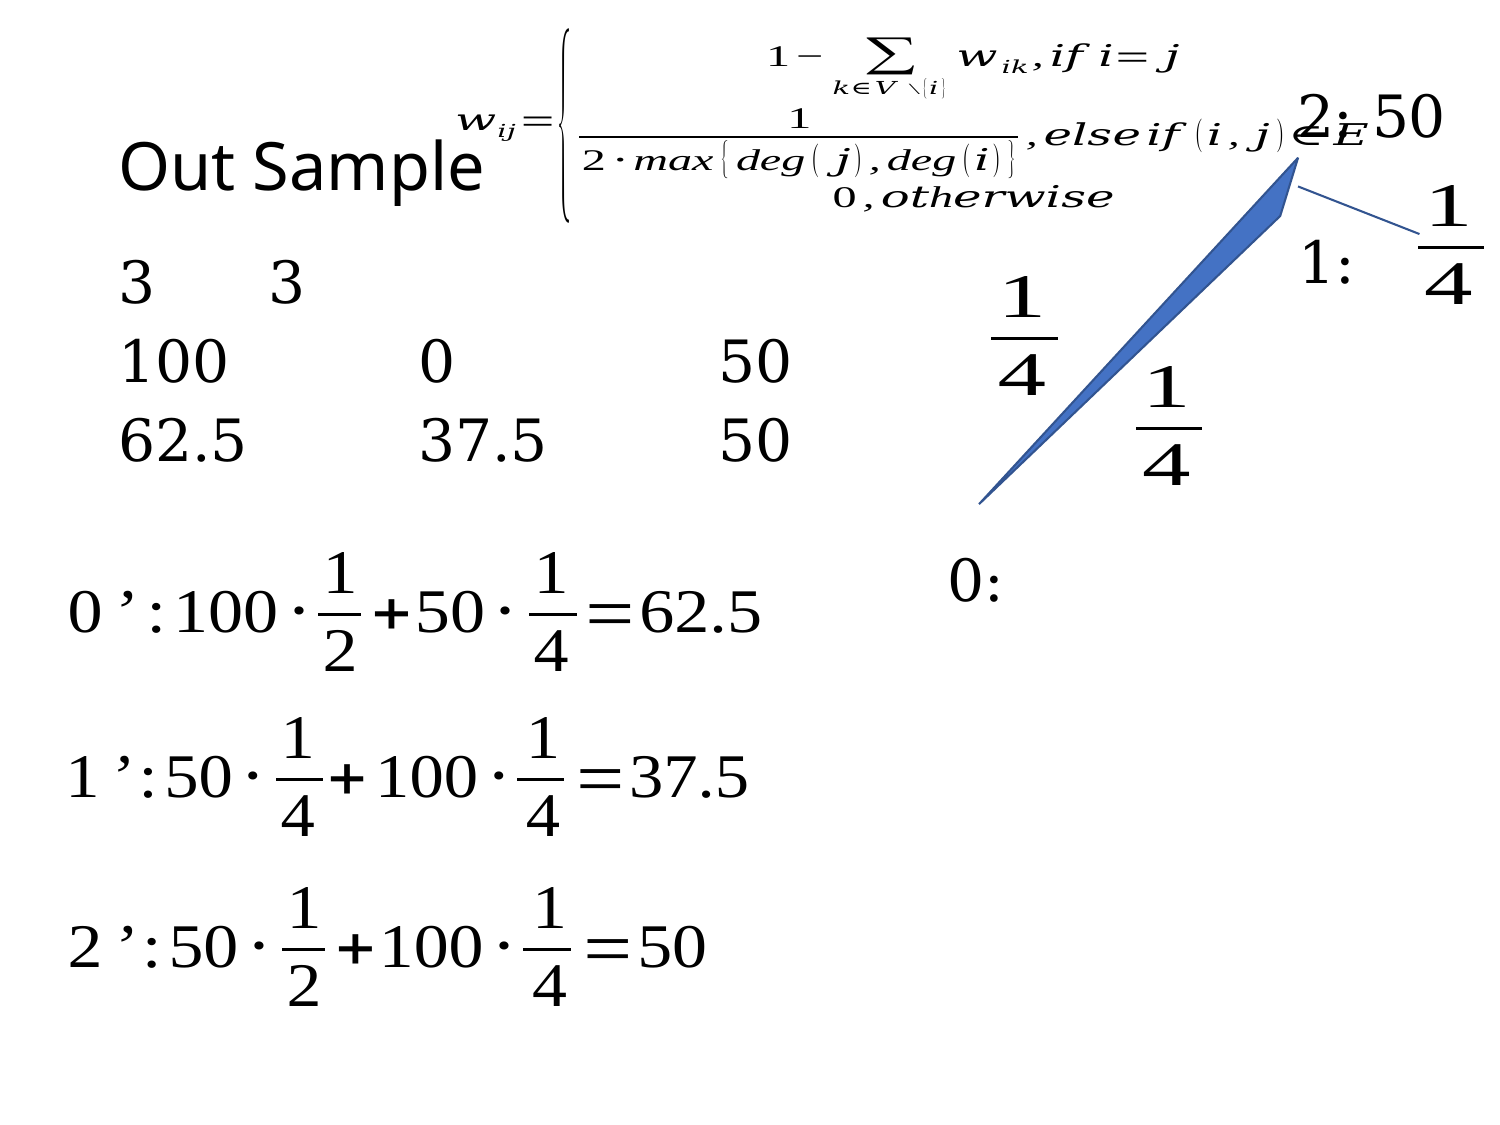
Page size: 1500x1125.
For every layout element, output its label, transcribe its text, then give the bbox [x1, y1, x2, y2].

text_box 3 3 100 0 50 62.5 37.5 50 [103, 278, 939, 622]
text_box 2: 50 [1282, 71, 1461, 157]
text_box [1297, 185, 1420, 235]
text_box [978, 157, 1300, 505]
title Out Sample [103, 59, 1397, 278]
